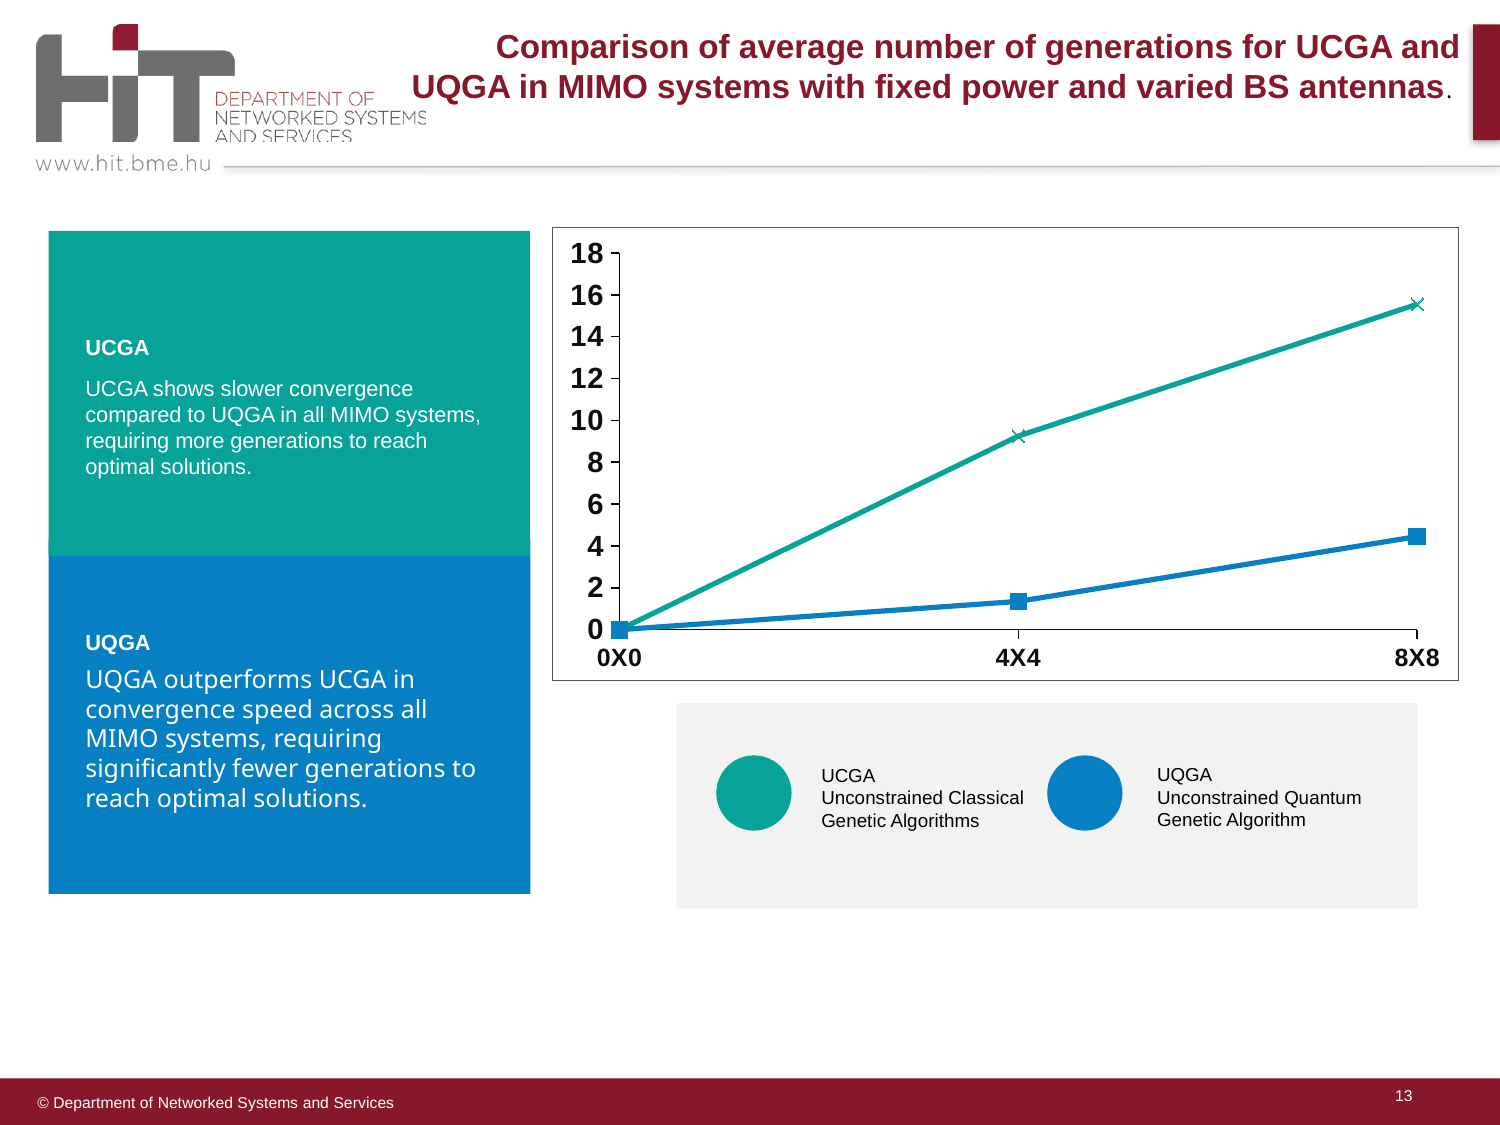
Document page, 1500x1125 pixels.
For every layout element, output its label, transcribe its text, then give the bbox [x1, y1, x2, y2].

text_box [46, 229, 532, 558]
text_box [1045, 753, 1125, 833]
title Comparison of average number of generations for UCGA and UQGA in MIMO systems with fixed power and varied BS antennas. [382, 18, 1477, 158]
text_box [714, 753, 794, 833]
text_box [674, 701, 1420, 911]
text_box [70, 324, 509, 496]
text_box UQGA Unconstrained Quantum Genetic Algorithm [1142, 755, 1388, 838]
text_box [70, 618, 509, 801]
chart [551, 227, 1459, 681]
text_box UCGA Unconstrained Classical Genetic Algorithms [806, 755, 1052, 839]
text_box [46, 558, 532, 896]
